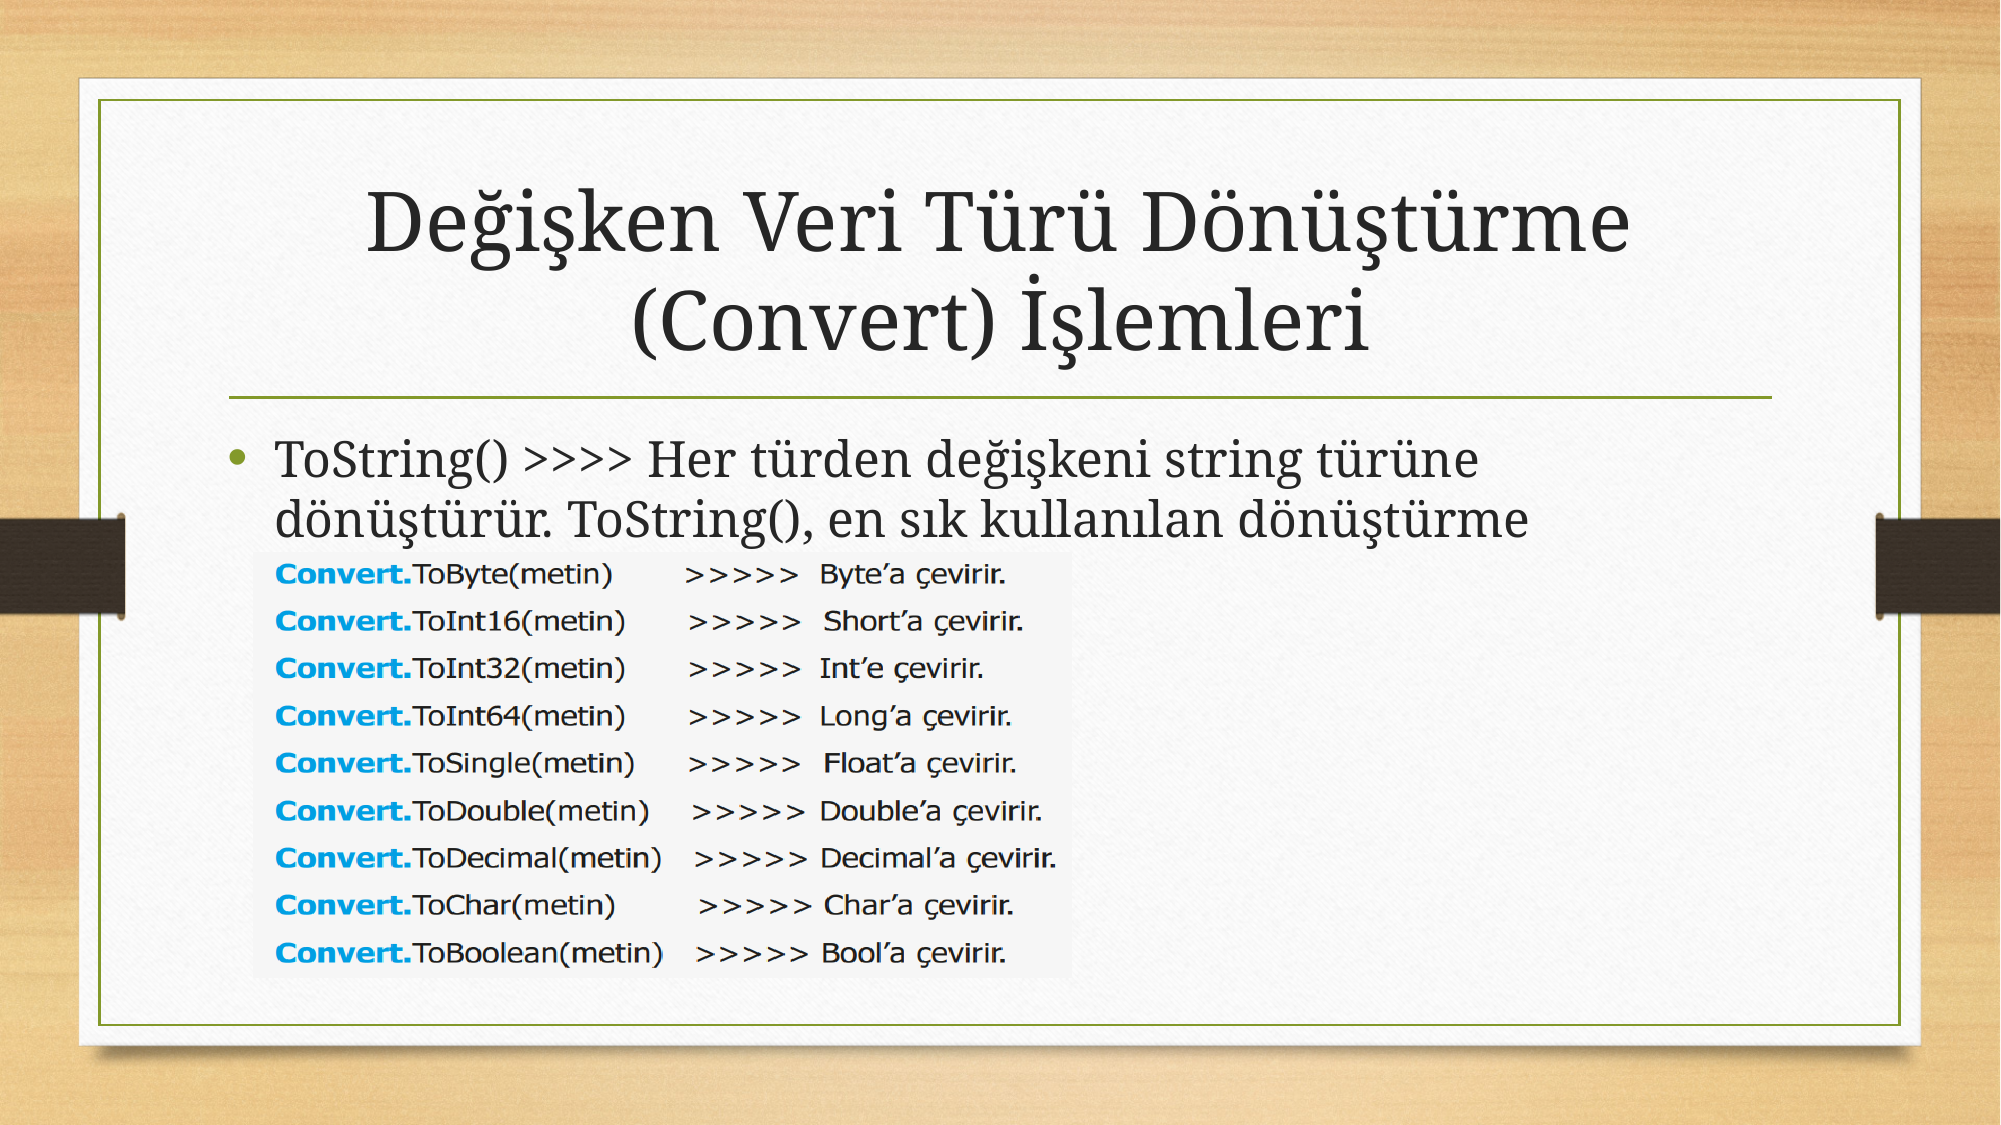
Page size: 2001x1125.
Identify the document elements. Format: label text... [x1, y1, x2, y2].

picture [0, 0, 2001, 1125]
title Değişken Veri Türü Dönüştürme (Convert) İşlemleri [212, 161, 1788, 375]
list ToString() >>>> Her türden değişkeni string türüne dönüştürür. ToString(), en sık kullanılan dönüştürme metodudur [212, 419, 1788, 964]
